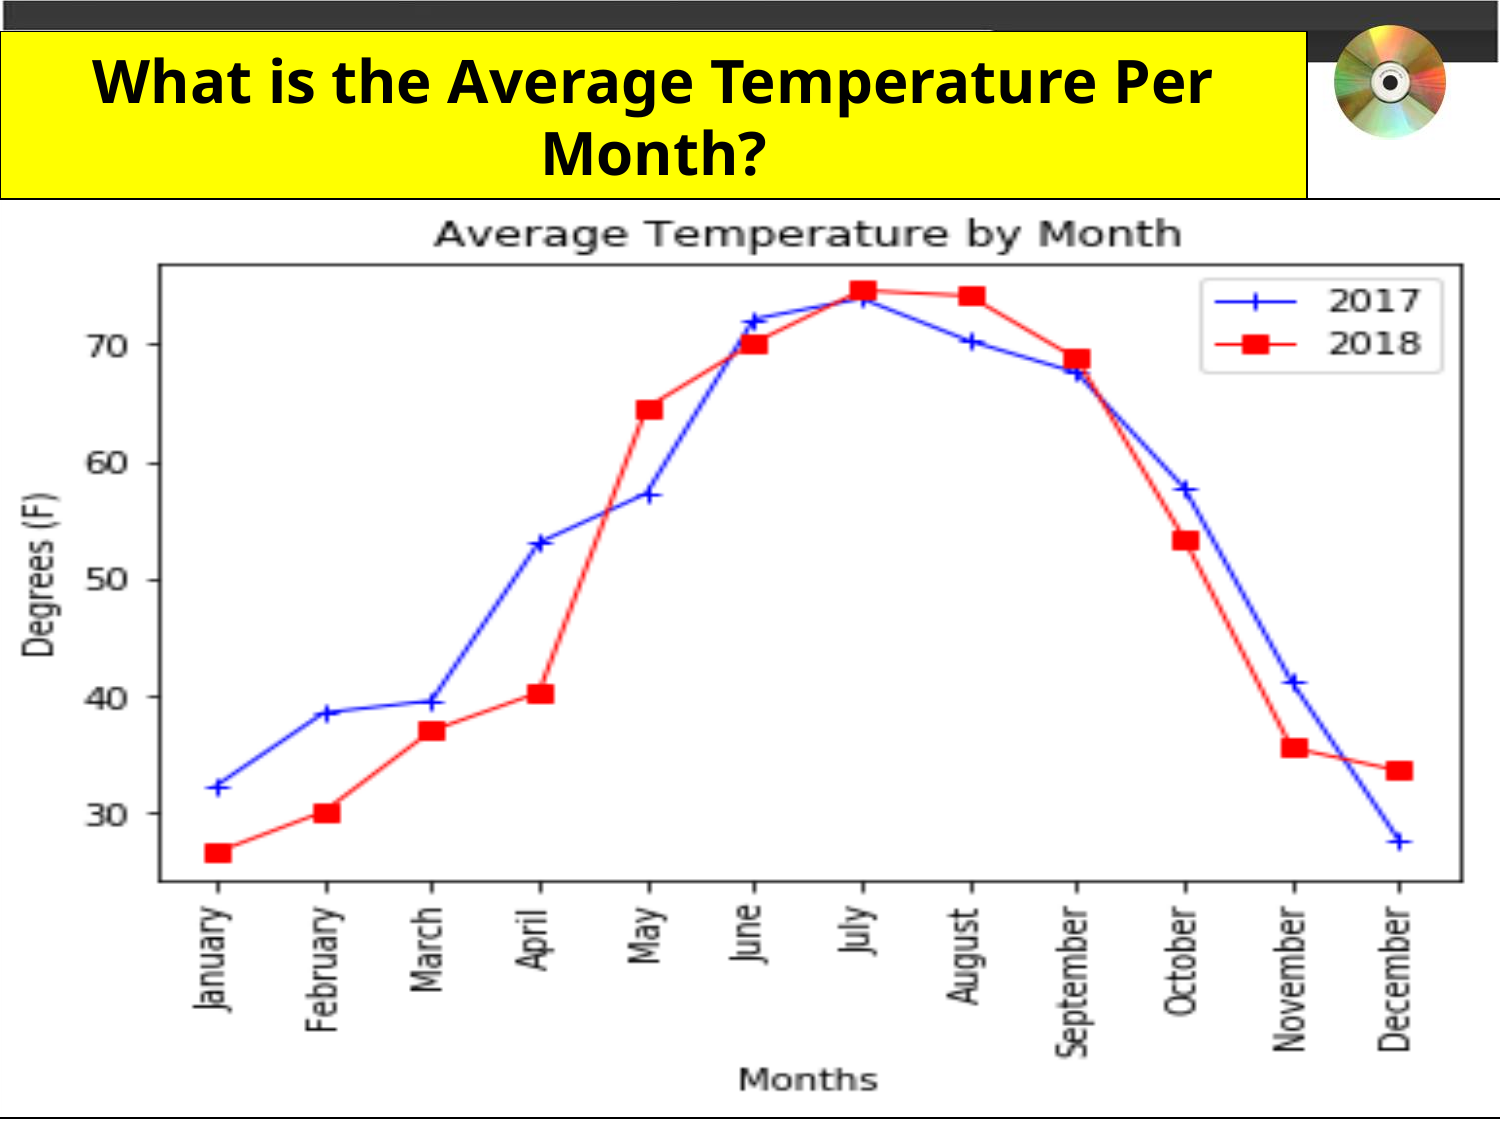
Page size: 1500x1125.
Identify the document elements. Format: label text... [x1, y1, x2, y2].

title What is the Average Temperature Per Month? [0, 31, 1308, 198]
picture [0, 0, 1500, 140]
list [0, 199, 1500, 1118]
